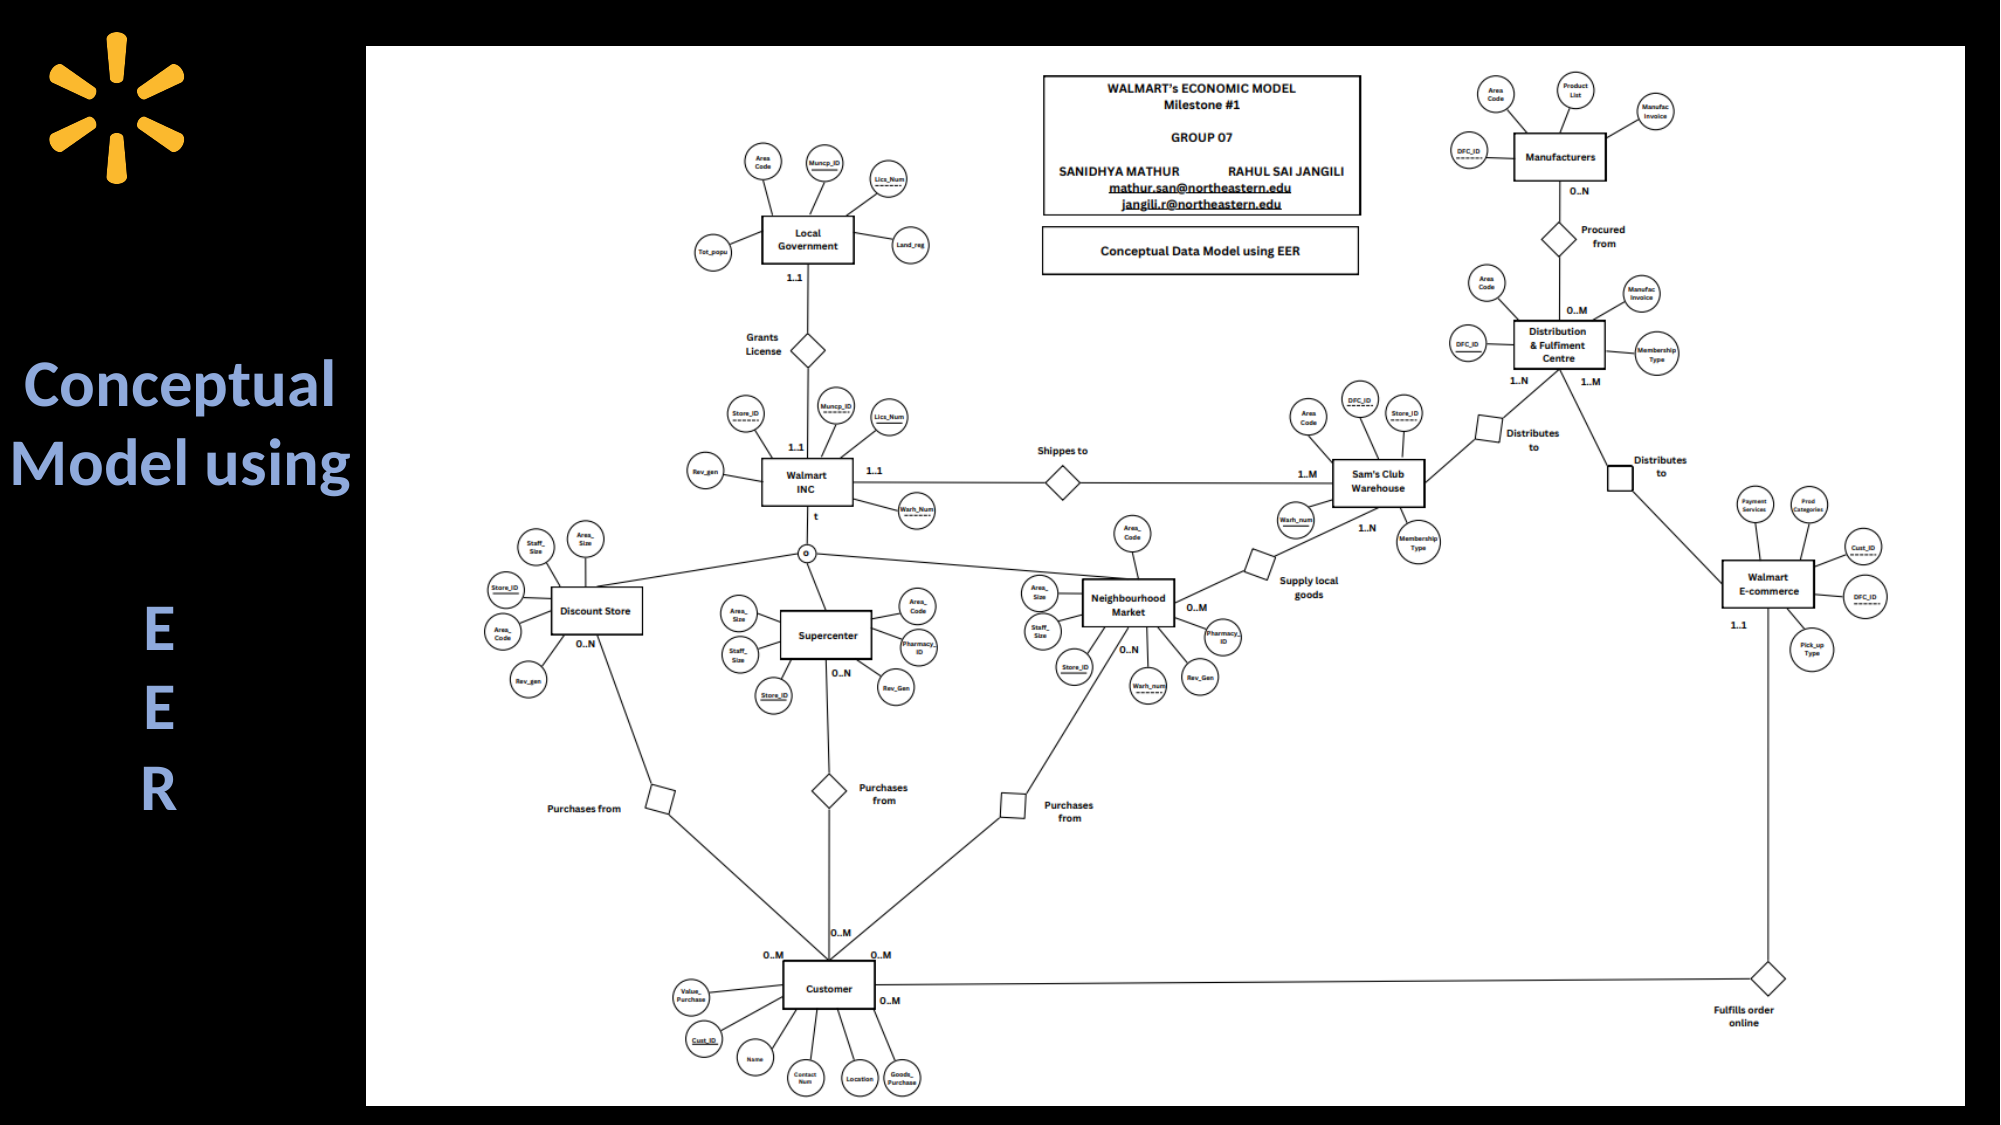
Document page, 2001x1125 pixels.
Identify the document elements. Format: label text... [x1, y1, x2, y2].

text_box E E R [55, 575, 264, 831]
picture [366, 46, 1965, 1106]
text_box Conceptual Model using [0, 331, 366, 507]
picture [35, 21, 198, 195]
